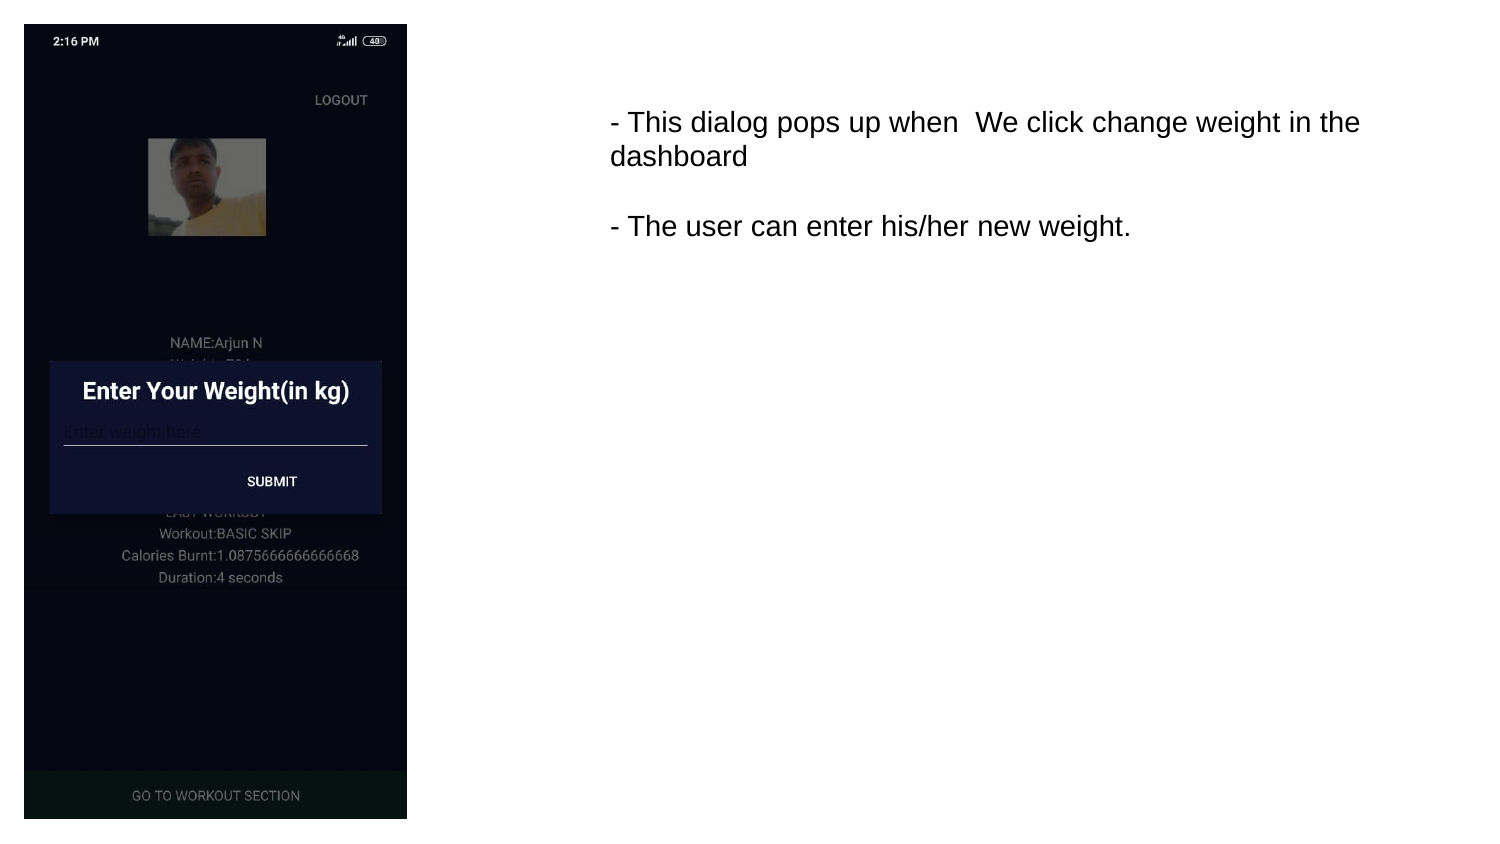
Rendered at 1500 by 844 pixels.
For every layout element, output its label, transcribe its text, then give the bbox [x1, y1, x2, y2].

text_box - This dialog pops up when We click change weight in the dashboard - The user can enter his/her new weight. [595, 87, 1464, 819]
picture [24, 24, 407, 819]
